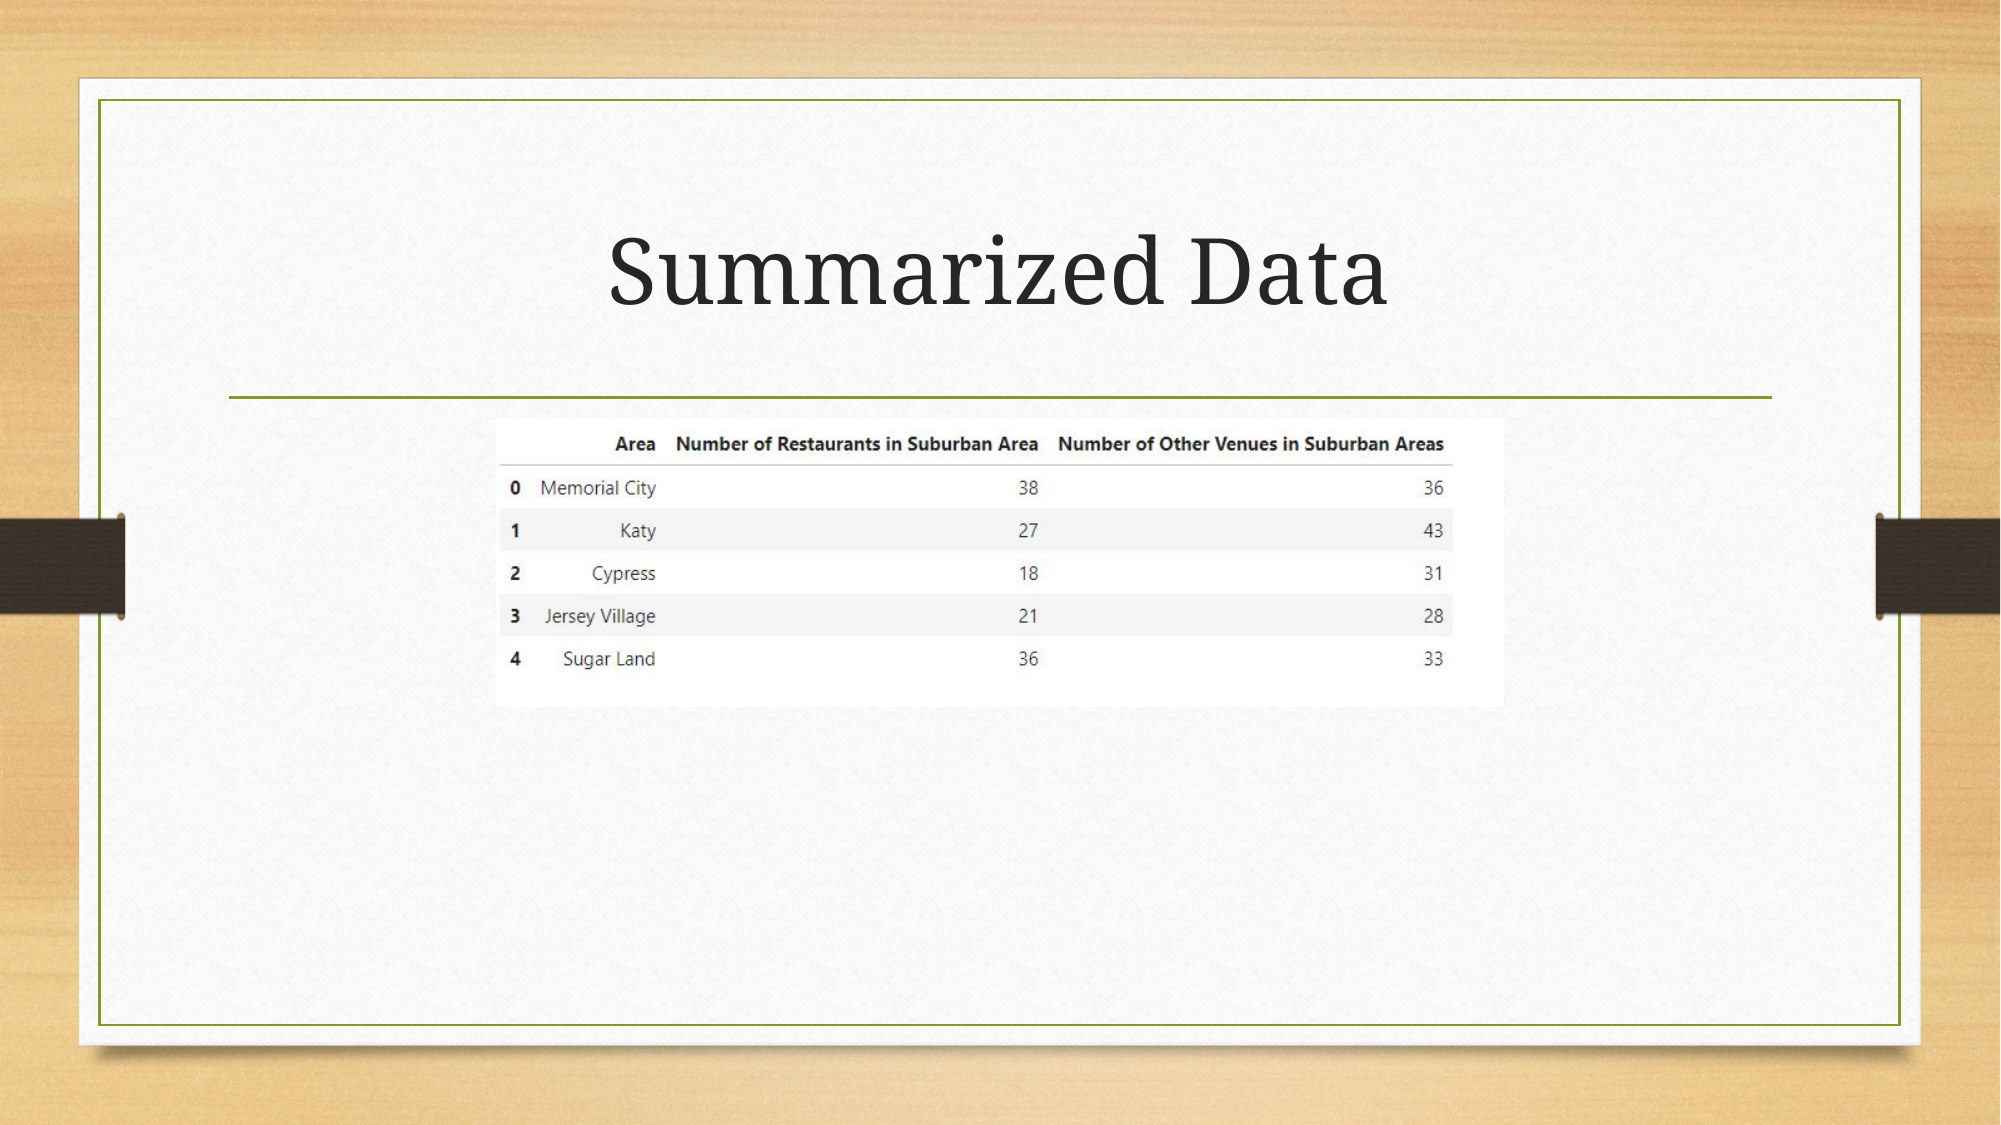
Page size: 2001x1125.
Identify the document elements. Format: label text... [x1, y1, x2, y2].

title Summarized Data [212, 161, 1788, 375]
picture [0, 0, 2001, 1125]
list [495, 418, 1504, 707]
